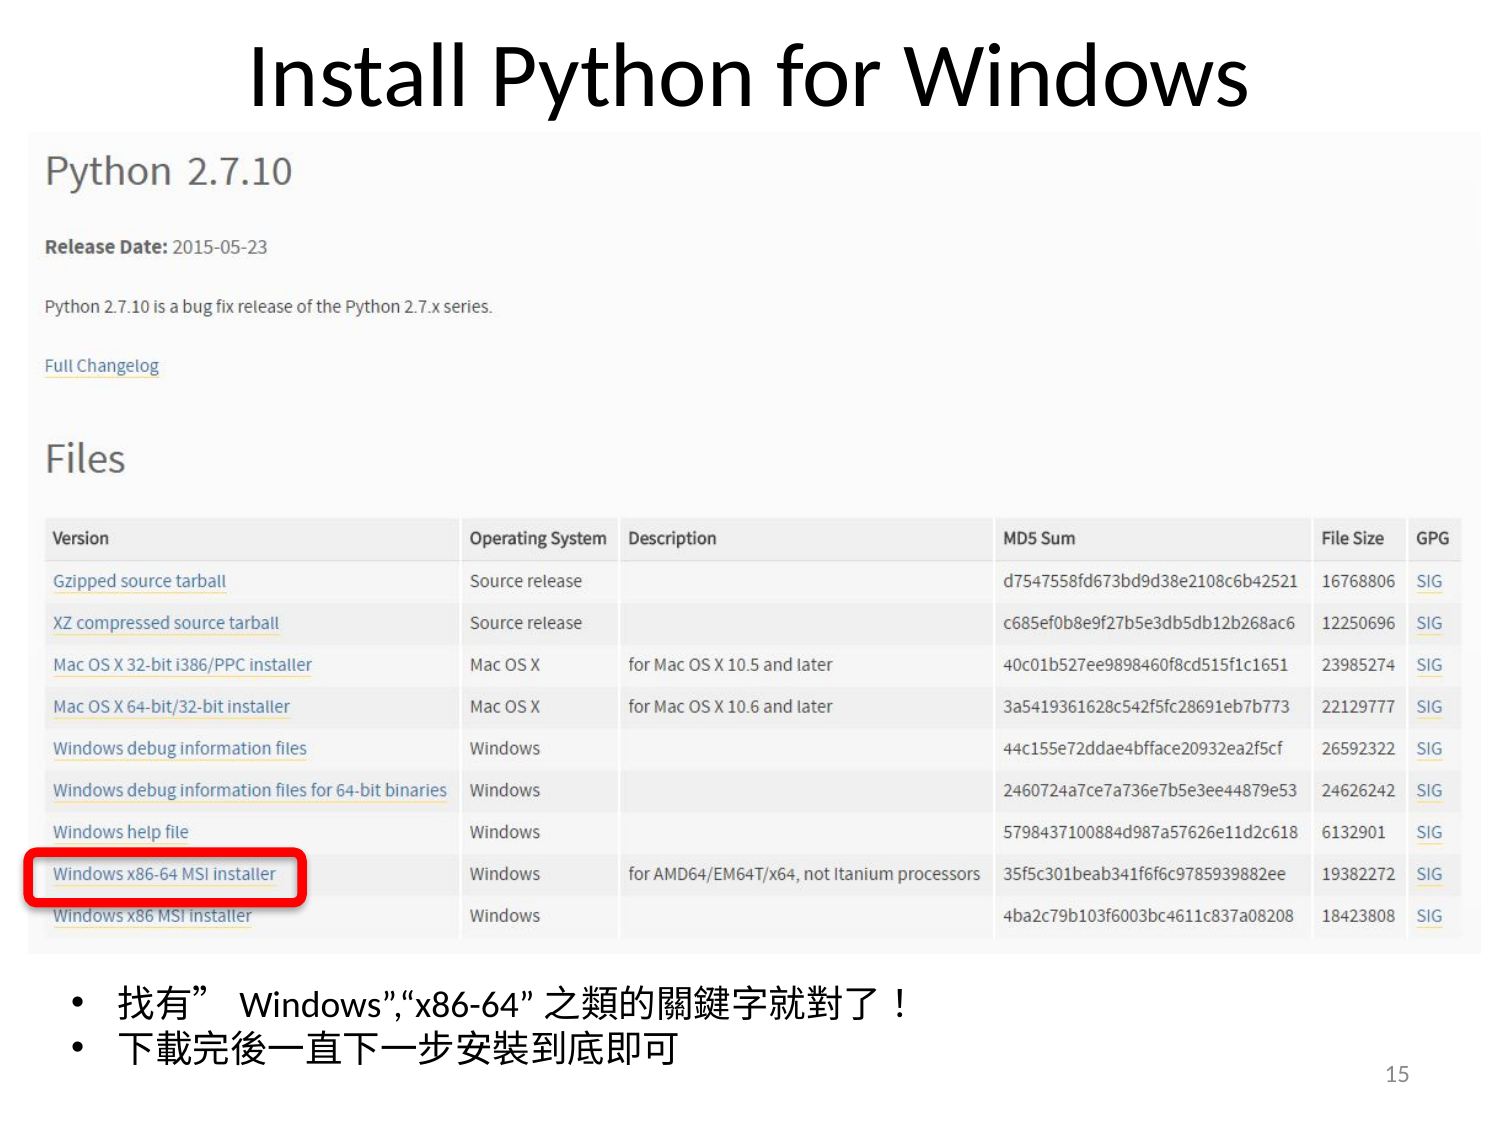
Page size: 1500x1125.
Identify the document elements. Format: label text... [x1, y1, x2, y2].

slide_number 15 [1074, 1042, 1425, 1103]
picture [27, 132, 1481, 955]
title Install Python for Windows [75, 0, 1425, 131]
text_box 找有”Windows”,“x86-64”之類的關鍵字就對了！ 下載完後一直下一步安裝到底即可 [56, 972, 926, 1077]
